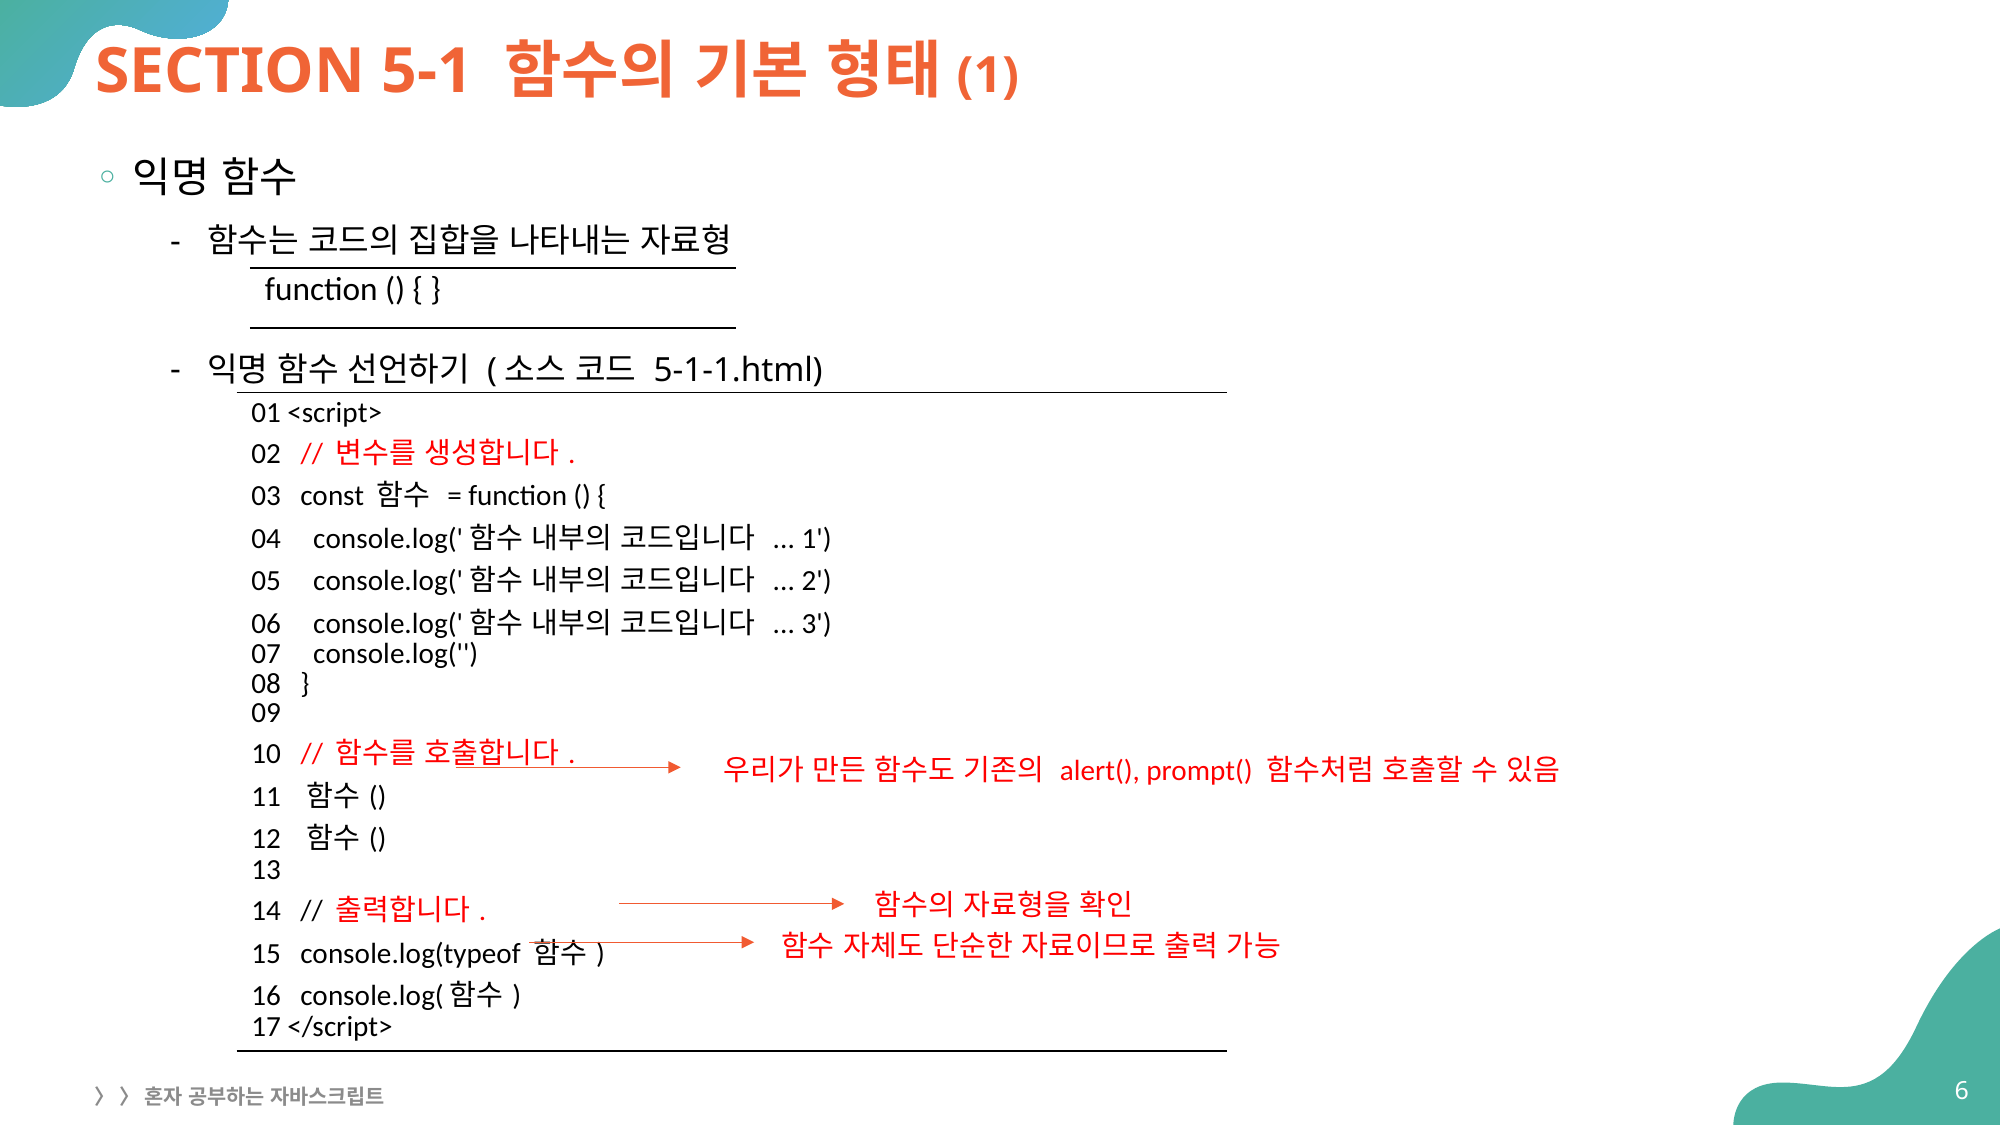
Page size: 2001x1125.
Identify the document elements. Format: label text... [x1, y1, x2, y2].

text_box 함수의 자료형을 확인 [859, 878, 1280, 919]
table_header function () { } [250, 269, 736, 327]
text_box 우리가 만든 함수도 기존의 alert(), prompt() 함수처럼 호출할 수 있음 [708, 744, 1711, 794]
table_header 01 <script> 02 // 변수를 생성합니다. 03 const 함수 = function () { 04 console.log('함수 내부의 코드입니다 ... 1') 05 console.log('함수 내부의 코드입니다 ... 2') 06 console.log('함수 내부의 코드입니다 ... 3') 07 console.log('') 08 } 09 10 // 함수를 호출합니다. 11 함수() 12 함수() 13 14 // 출력합니다. 15 console.log(typeof 함수) 16 console.log(함수) 17 </script> [237, 393, 1227, 1050]
title SECTION 5-1 함수의 기본 형태(1) [79, 17, 1931, 128]
text_box 함수 자체도 단순한 자료이므로 출력 가능 [766, 919, 1361, 970]
list 익명 함수 함수는 코드의 집합을 나타내는 자료형 익명 함수 선언하기 (소스 코드 5-1-1.html) [79, 133, 1931, 954]
footer 〉 〉 혼자 공부하는 자바스크립트 [79, 1078, 755, 1114]
slide_number 6 [1917, 1061, 1984, 1122]
